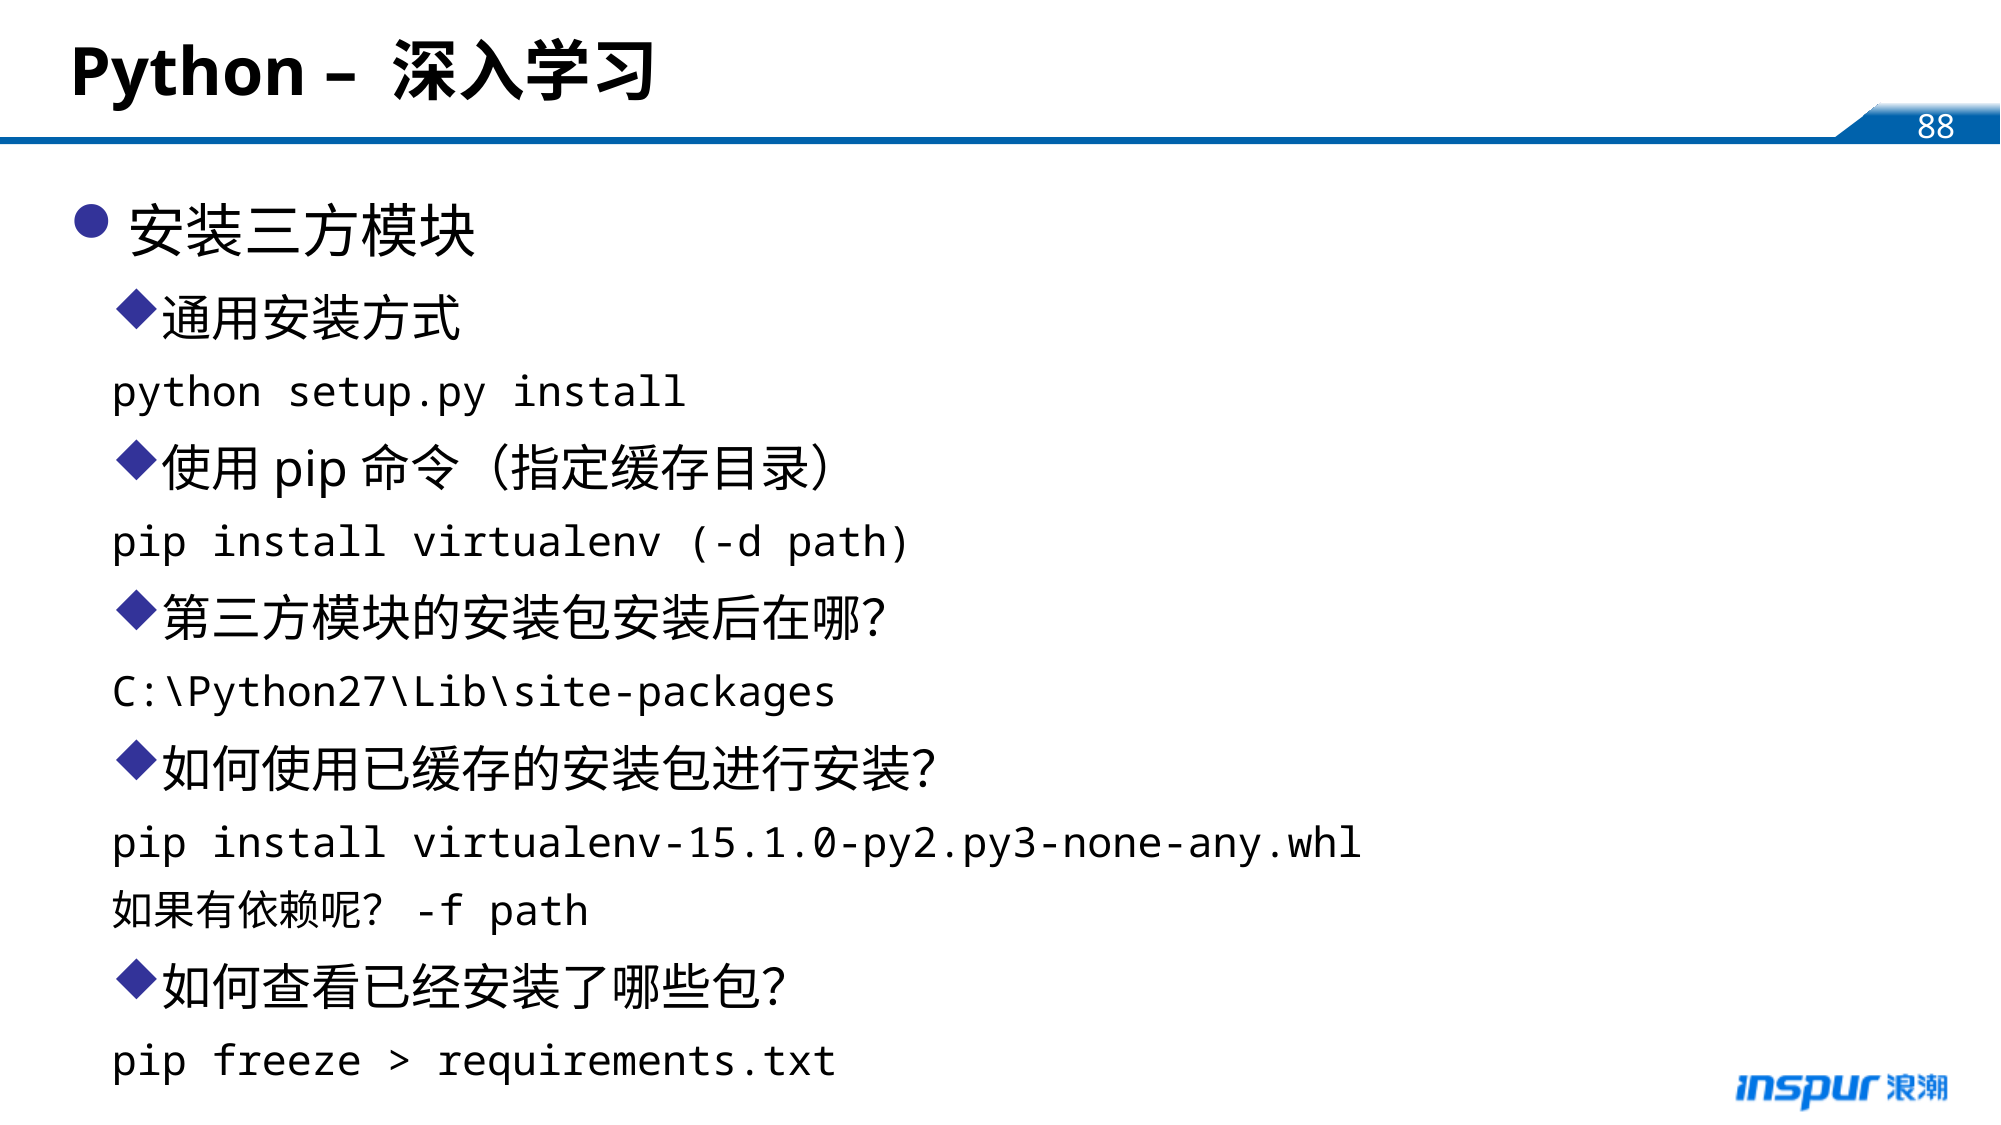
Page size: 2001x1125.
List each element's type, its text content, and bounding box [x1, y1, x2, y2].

picture [1584, 1041, 1971, 1118]
title Python – 深入学习 [54, 0, 1945, 138]
list 安装三方模块 通用安装方式 python setup.py install 使用pip命令（指定缓存目录） pip install virtualenv (-d path) 第三方模块的安装包安装后在哪？ C:\Python27\Lib\site-packages 如何使用已缓存的安装包进行安装？ pip install virtualenv-15.1.0-py2.py3-none-any.whl 如果有依赖呢？-f path 如何查看已经安装了哪些包？ pip freeze > requirements.txt [54, 172, 1946, 1047]
